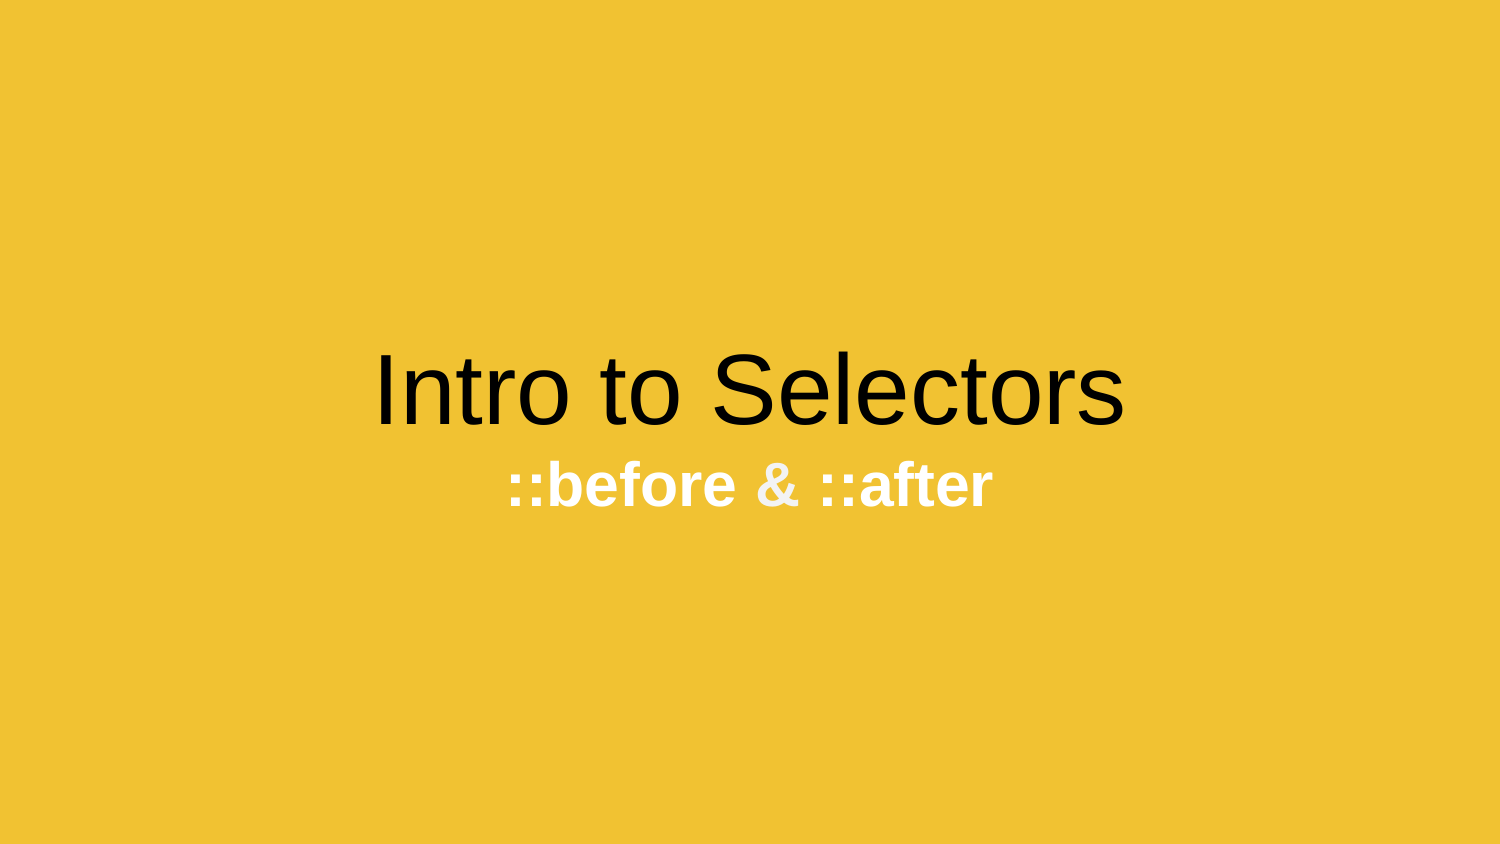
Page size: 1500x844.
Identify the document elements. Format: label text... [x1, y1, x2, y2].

title Intro to Selectors ::before & ::after [51, 352, 1449, 491]
